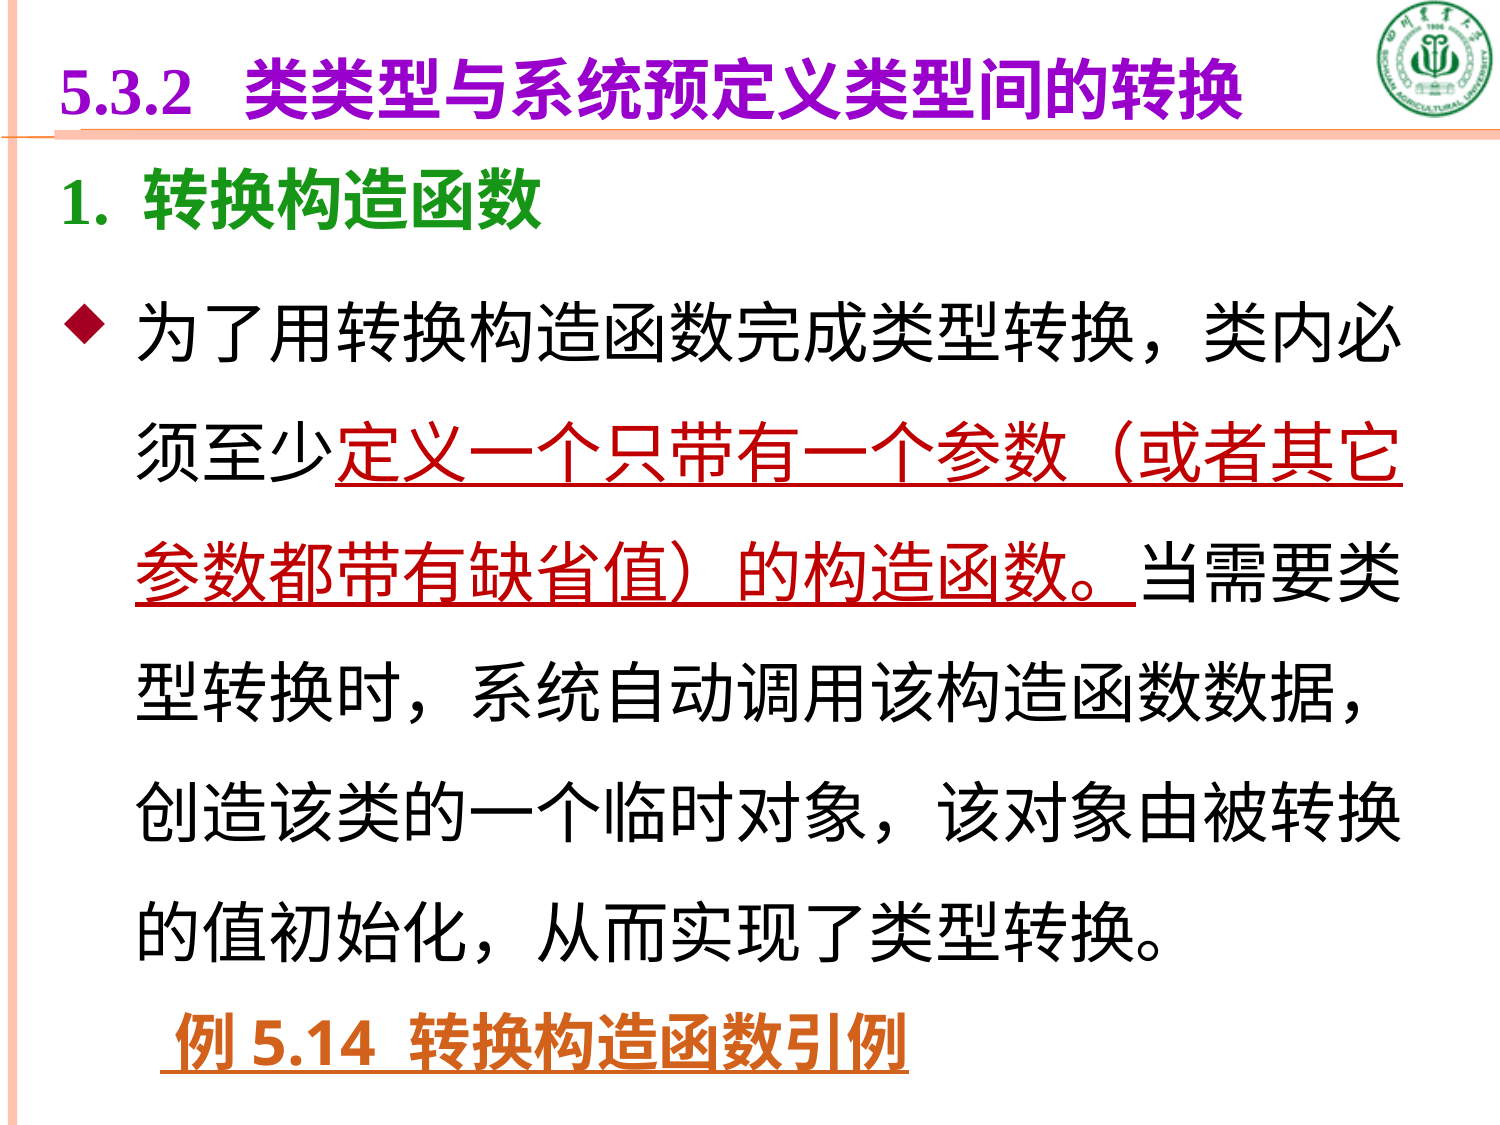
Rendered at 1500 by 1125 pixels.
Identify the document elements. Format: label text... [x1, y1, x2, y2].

text_box 例 5.14 转换构造函数引例 [145, 995, 924, 1101]
picture [1375, 0, 1500, 118]
text_box 5.3.2 类类型与系统预定义类型间的转换 1. 转换构造函数 为了用转换构造函数完成类型转换，类内必须至少定义一个只带有一个参数（或者其它参数都带有缺省值）的构造函数。当需要类型转换时，系统自动调用该构造函数数据，创造该类的一个临时对象，该对象由被转换的值初始化，从而实现了类型转换。 [44, 24, 1418, 1016]
